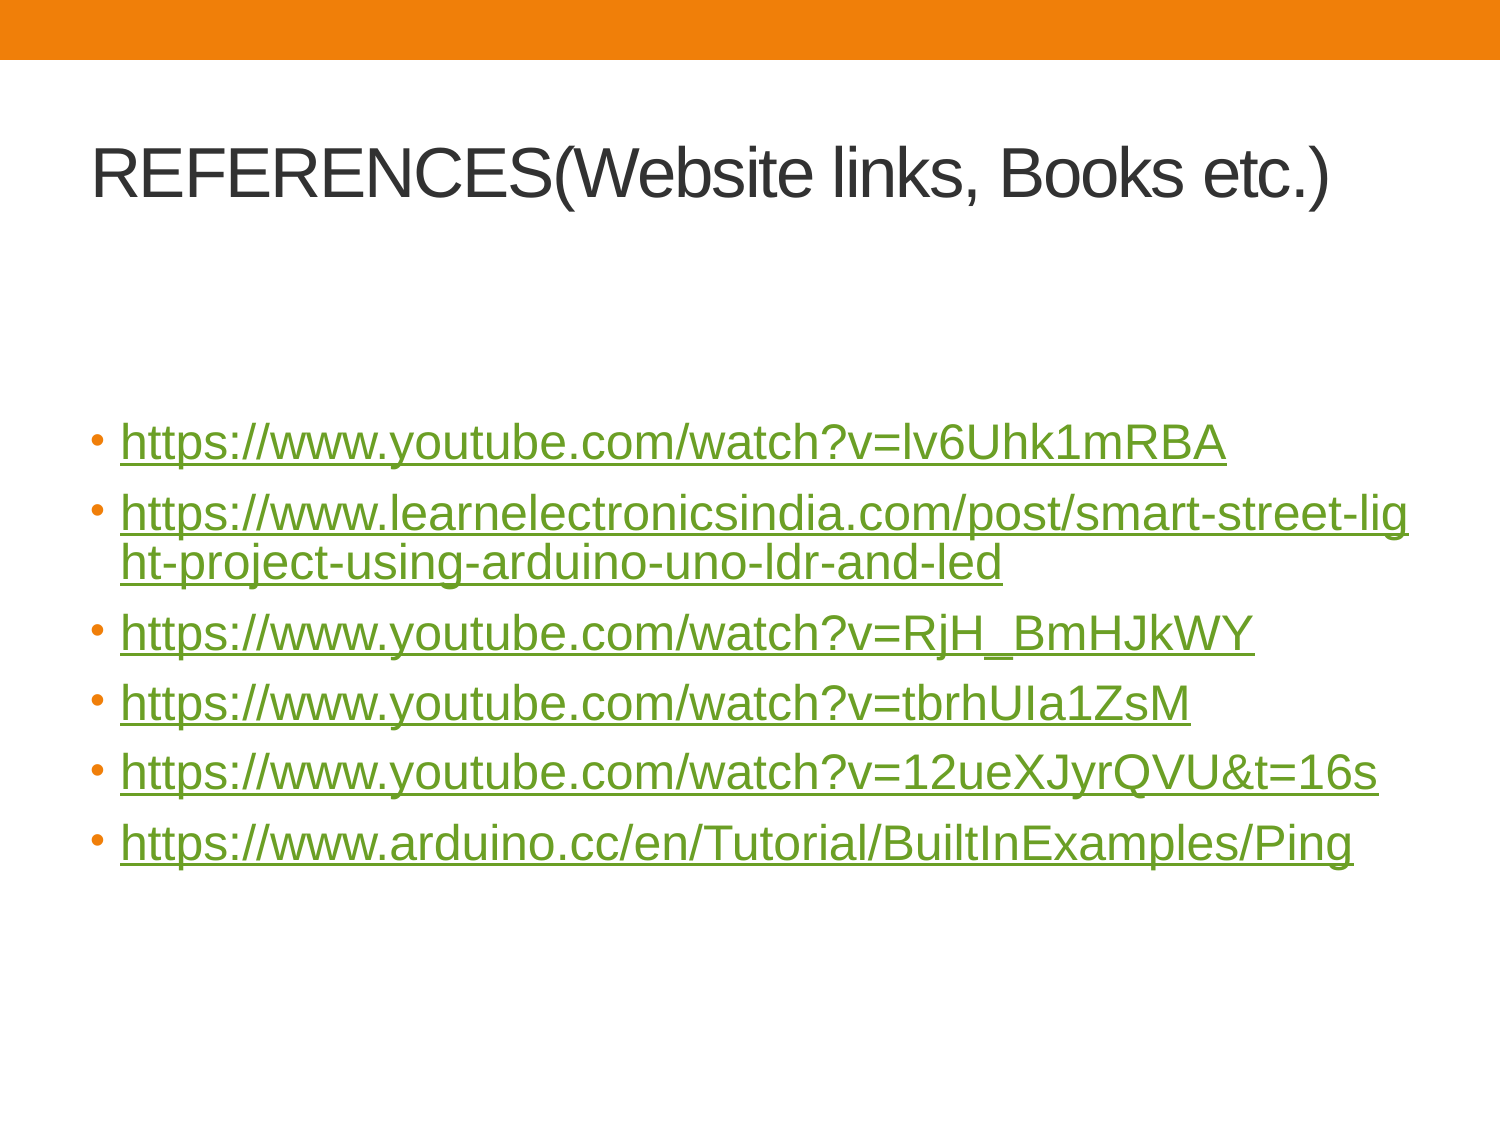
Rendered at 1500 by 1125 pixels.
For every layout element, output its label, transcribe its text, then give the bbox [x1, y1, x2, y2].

title REFERENCES(Website links, Books etc.) [75, 87, 1425, 250]
list https://www.youtube.com/watch?v=lv6Uhk1mRBA https://www.learnelectronicsindia.com/post/smart-street-light-project-using-arduino-uno-ldr-and-led https://www.youtube.com/watch?v=RjH_BmHJkWY https://www.youtube.com/watch?v=tbrhUIa1ZsM https://www.youtube.com/watch?v=12ueXJyrQVU&t=16s https://www.arduino.cc/en/Tutorial/BuiltInExamples/Ping [75, 262, 1425, 1063]
